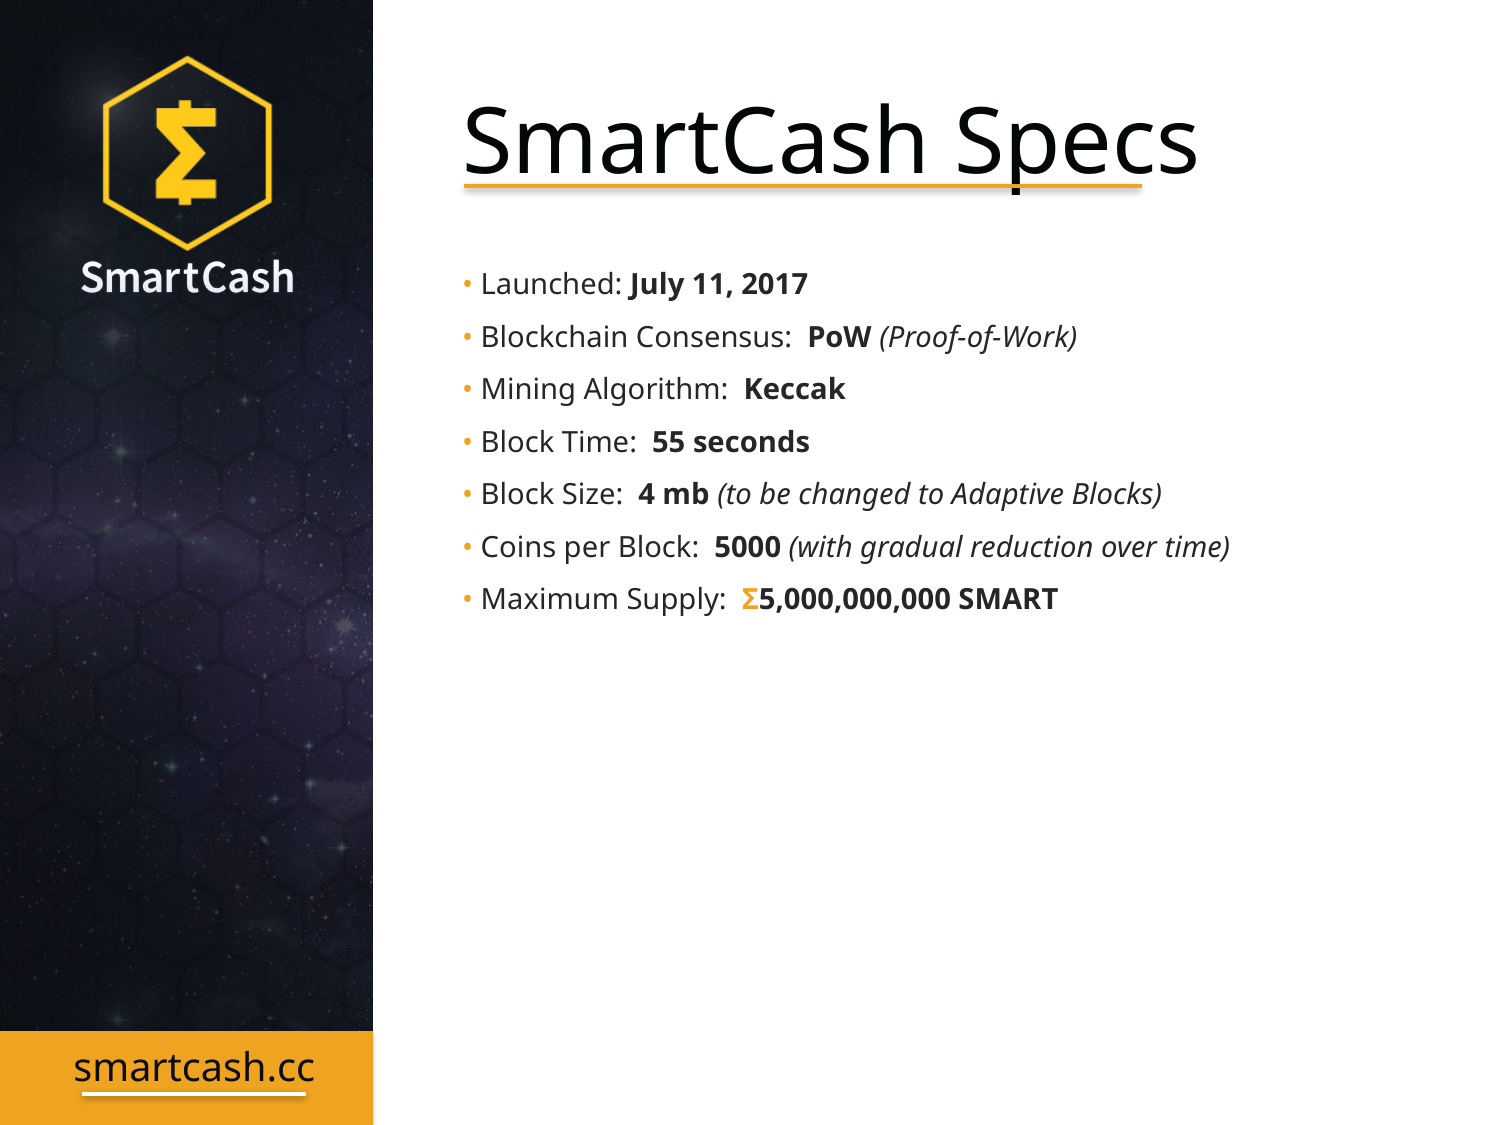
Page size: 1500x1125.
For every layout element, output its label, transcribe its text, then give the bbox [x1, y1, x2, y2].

text_box • Launched: July 11, 2017 • Blockchain Consensus: PoW (Proof-of-Work) • Mining Algorithm: Keccak • Block Time: 55 seconds • Block Size: 4 mb (to be changed to Adaptive Blocks) • Coins per Block: 5000 (with gradual reduction over time) • Maximum Supply: Σ5,000,000,000 SMART [447, 240, 1321, 665]
picture [0, 0, 373, 1125]
text_box SmartCash Specs [447, 43, 1423, 231]
